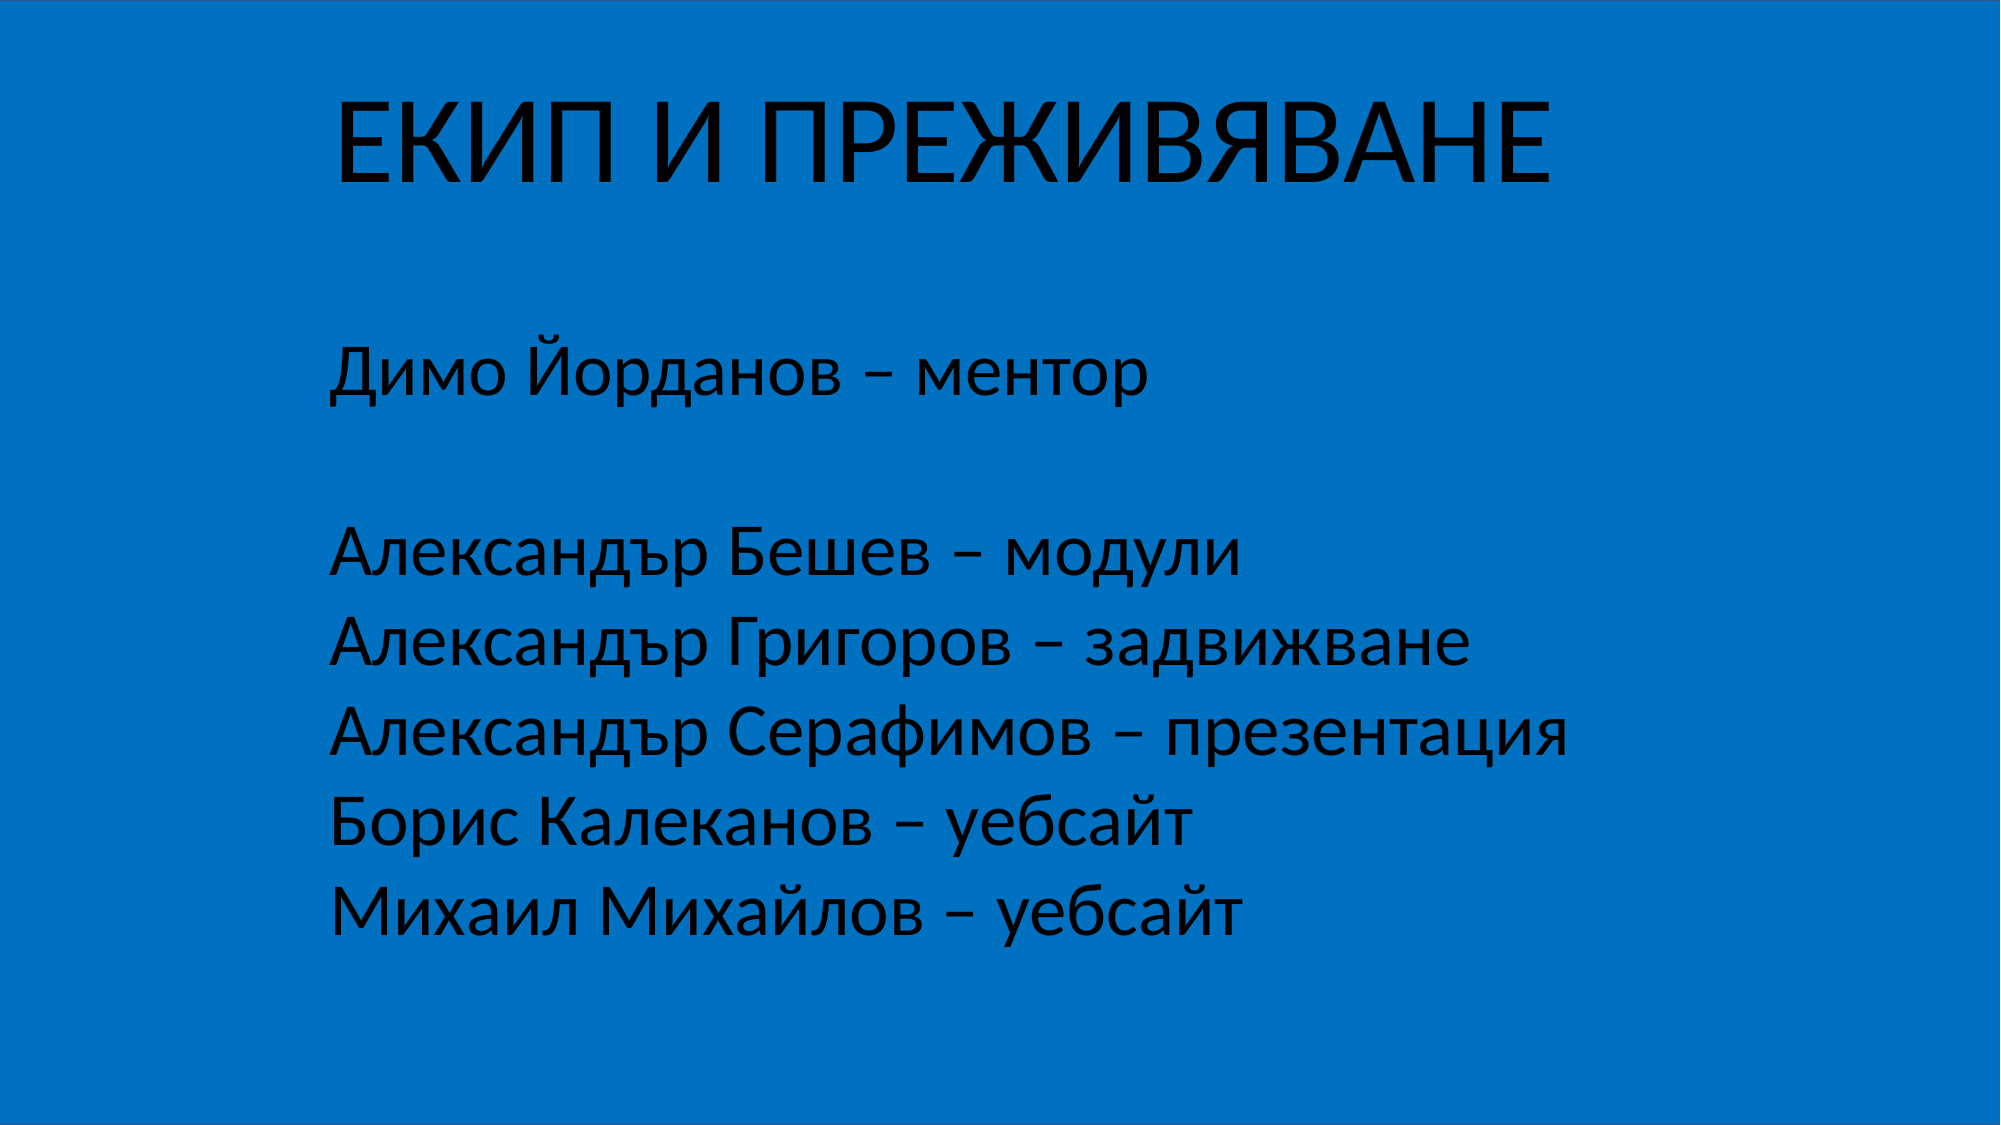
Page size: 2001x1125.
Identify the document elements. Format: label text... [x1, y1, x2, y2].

text_box [0, 0, 2000, 1125]
text_box Димо Йорданов – ментор Александър Бешев – модули Александър Григоров – задвижване Александър Серафимов – презентация Борис Калеканов – уебсайт Михаил Михайлов – уебсайт [314, 312, 1618, 958]
text_box ЕКИП И ПРЕЖИВЯВАНЕ [158, 49, 1731, 215]
